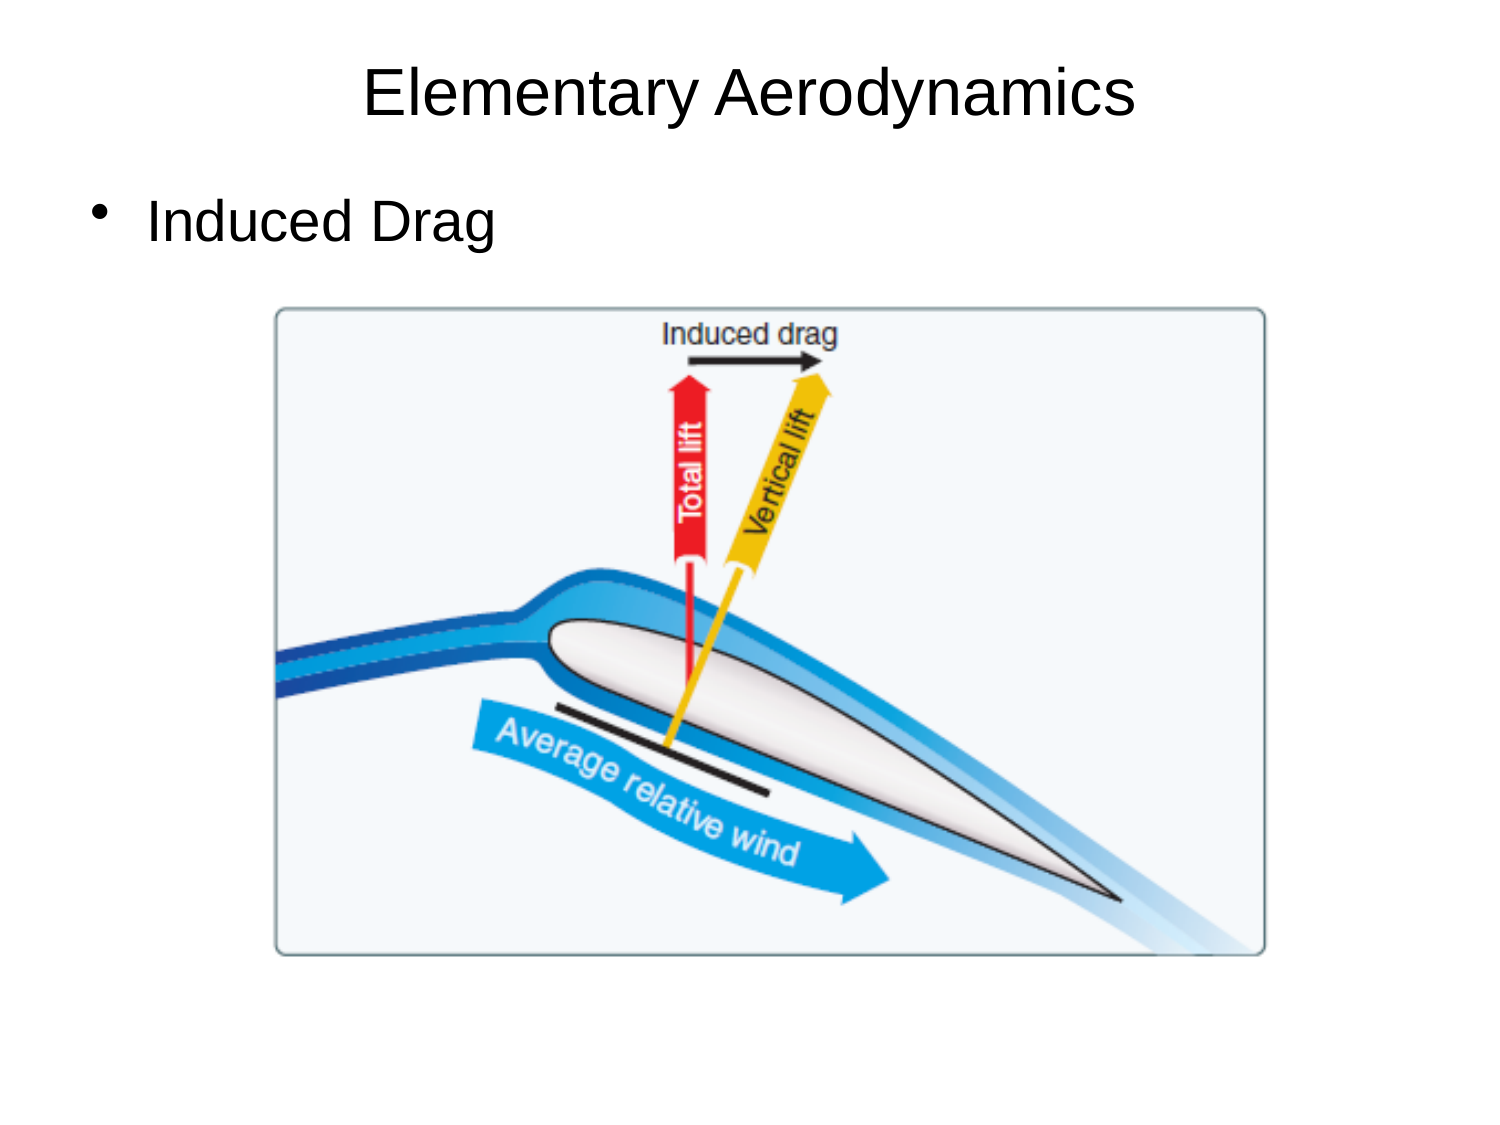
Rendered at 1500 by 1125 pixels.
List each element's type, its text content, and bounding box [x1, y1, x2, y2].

picture [192, 281, 1282, 977]
title Elementary Aerodynamics [74, 29, 1426, 149]
list Induced Drag [74, 175, 1426, 1006]
